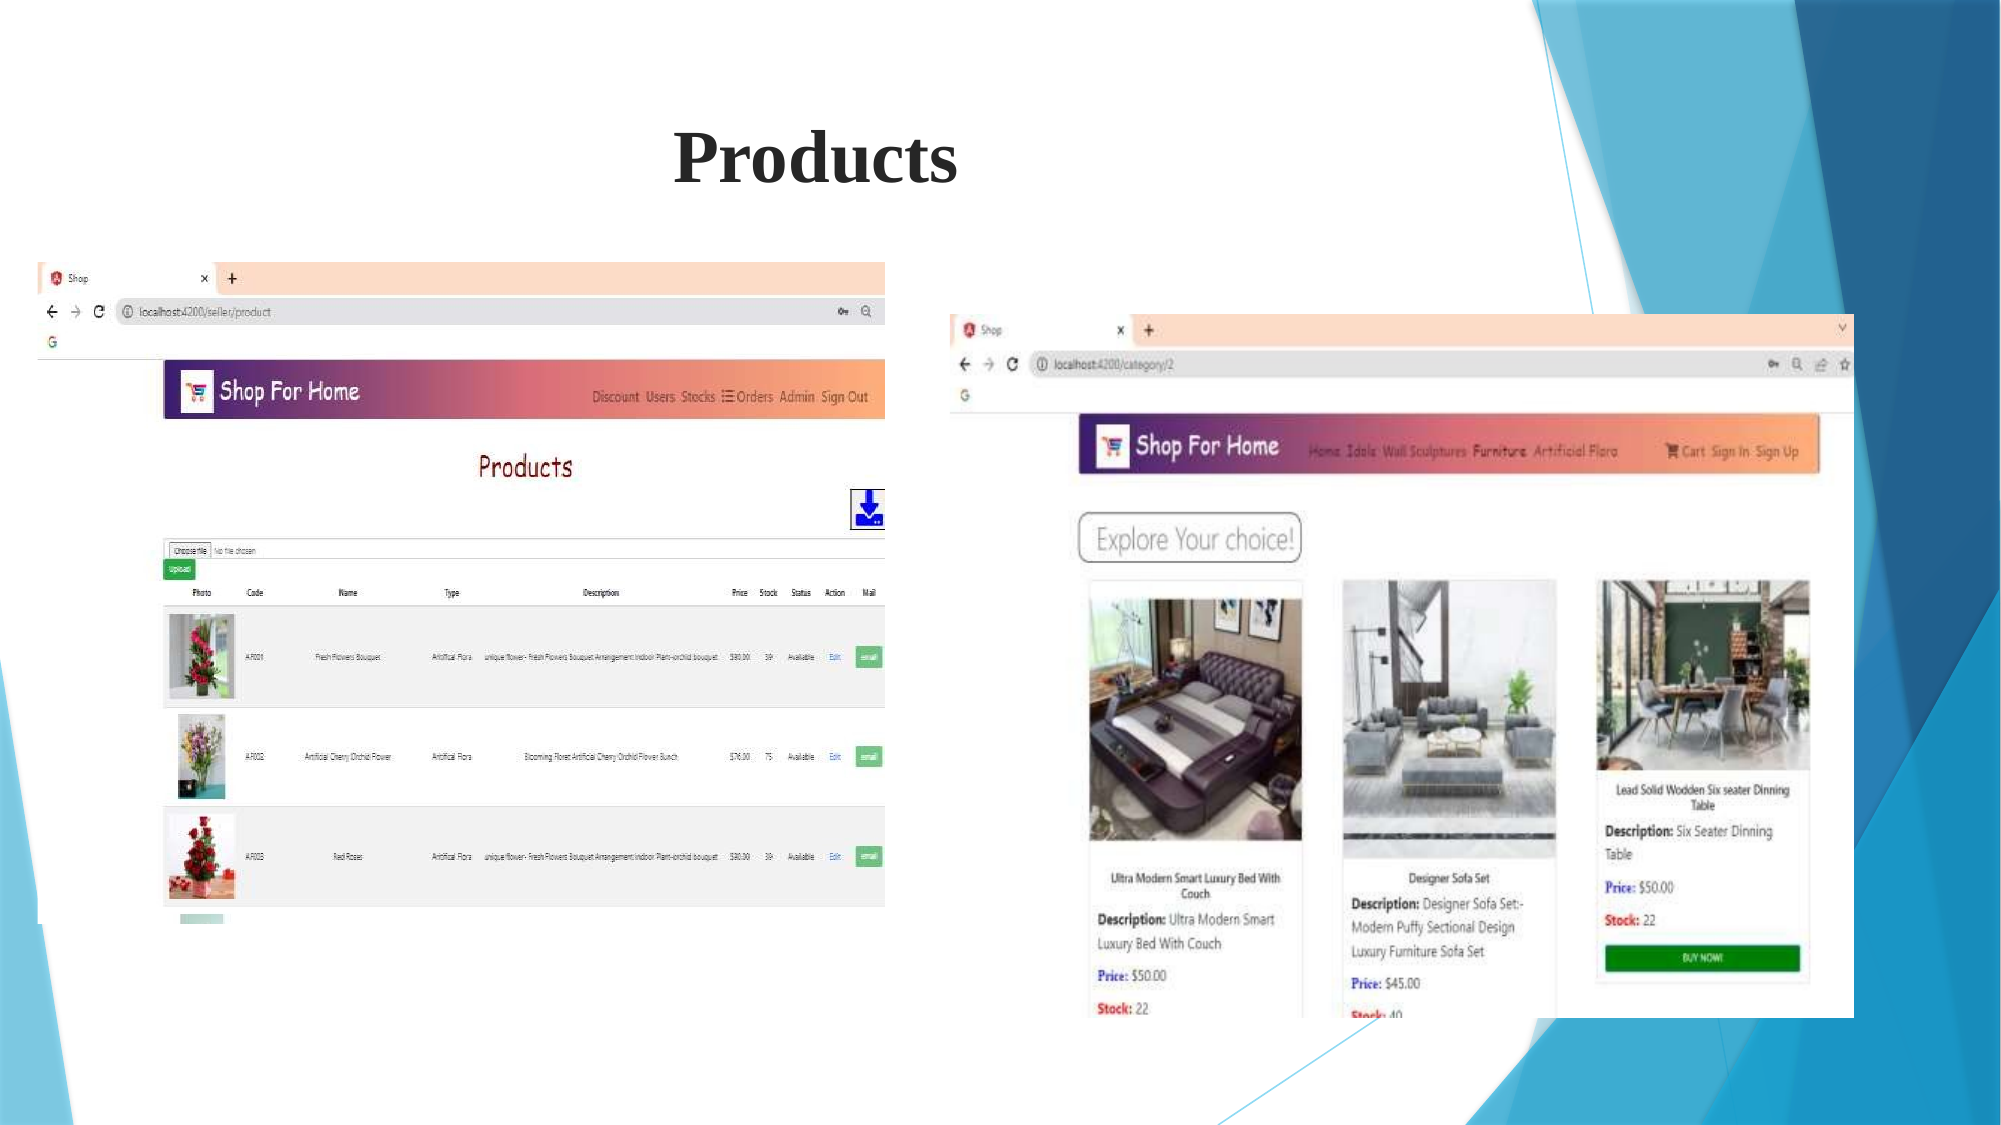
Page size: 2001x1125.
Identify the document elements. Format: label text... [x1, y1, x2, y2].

text_box [949, 314, 1854, 1018]
title Products [111, 99, 1522, 317]
text_box [37, 262, 885, 925]
